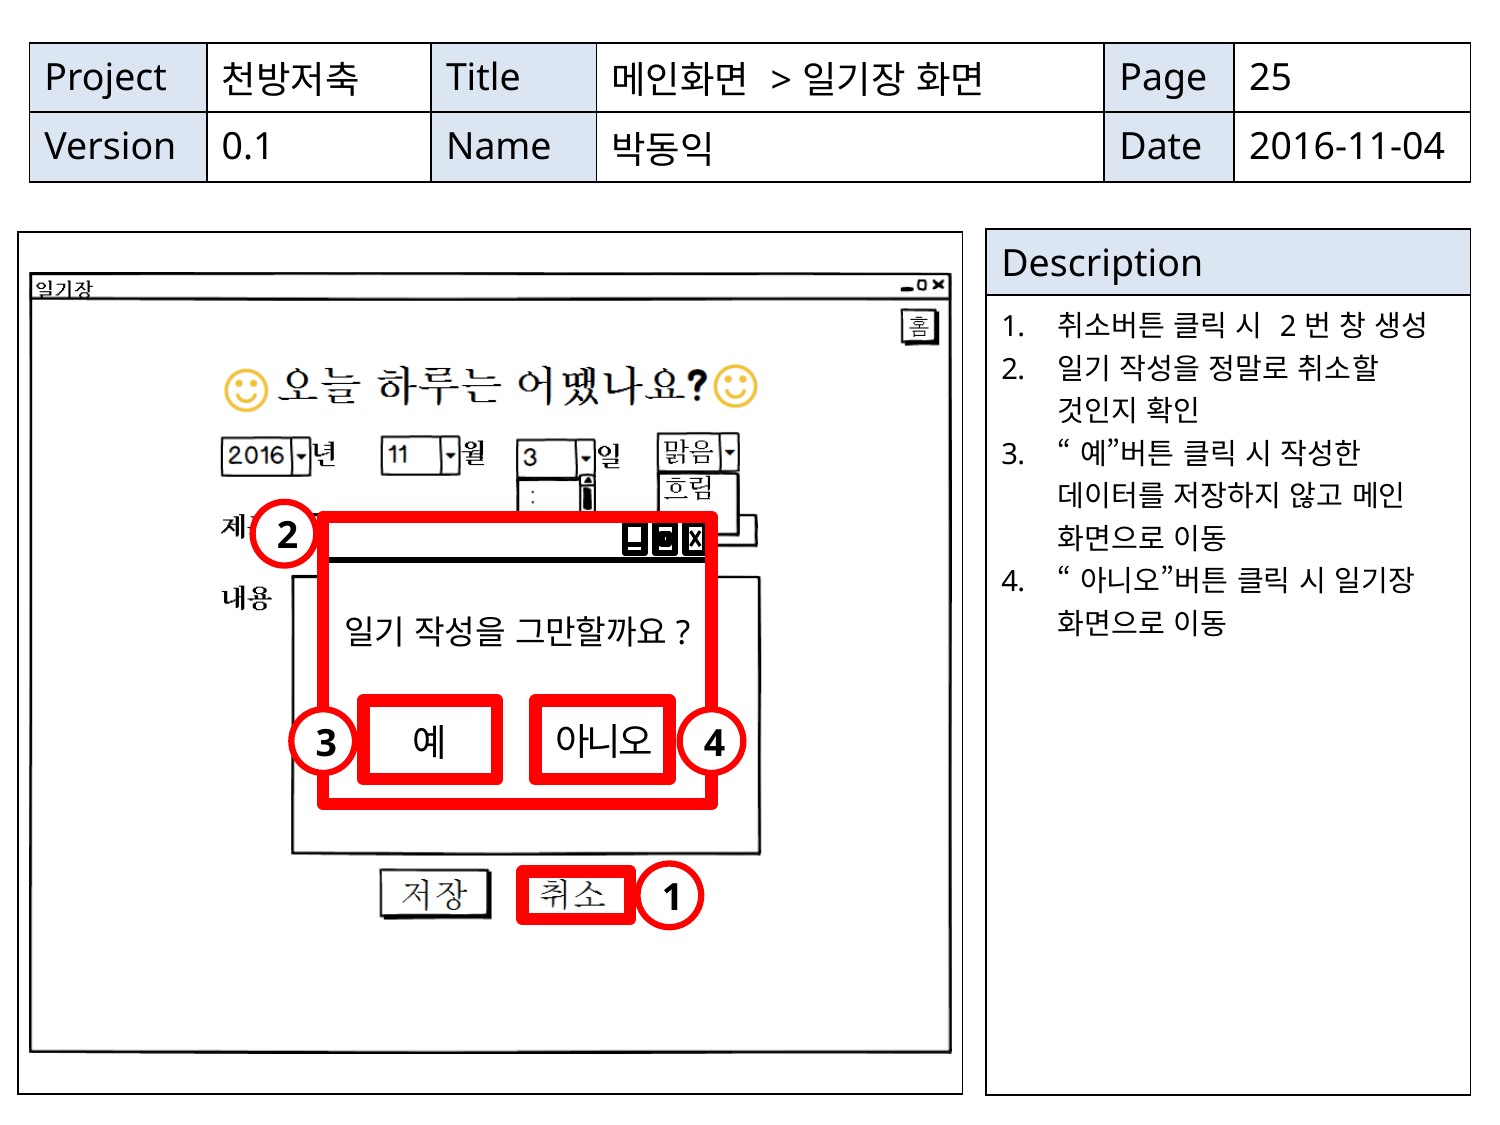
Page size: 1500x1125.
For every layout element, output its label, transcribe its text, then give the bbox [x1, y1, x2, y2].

table_cell Version [30, 113, 206, 181]
table_cell 0.1 [208, 113, 430, 181]
table_header 천방저축 [208, 44, 430, 111]
table_header Page [1105, 44, 1233, 111]
table_header Title [432, 44, 596, 111]
table_cell 박동익 [597, 113, 1103, 181]
picture [29, 272, 953, 1054]
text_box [321, 516, 712, 561]
table_cell Date [1105, 113, 1233, 181]
table_header 25 [1235, 44, 1470, 111]
table_header 메인화면 >일기장 화면 [597, 44, 1103, 111]
table_header [19, 233, 962, 1093]
table_header Project [30, 44, 206, 111]
table_cell Name [432, 113, 596, 181]
table_cell 취소버튼 클릭 시 2번 창 생성 일기 작성을 정말로 취소할 것인지 확인 “예”버튼 클릭 시 작성한 데이터를 저장하지 않고 메인 화면으로 이동 “아니오”버튼 클릭 시 일기장 화면으로 이동 [987, 296, 1470, 1094]
table_cell 2016-11-04 [1235, 113, 1470, 181]
table_header Description [987, 230, 1470, 294]
